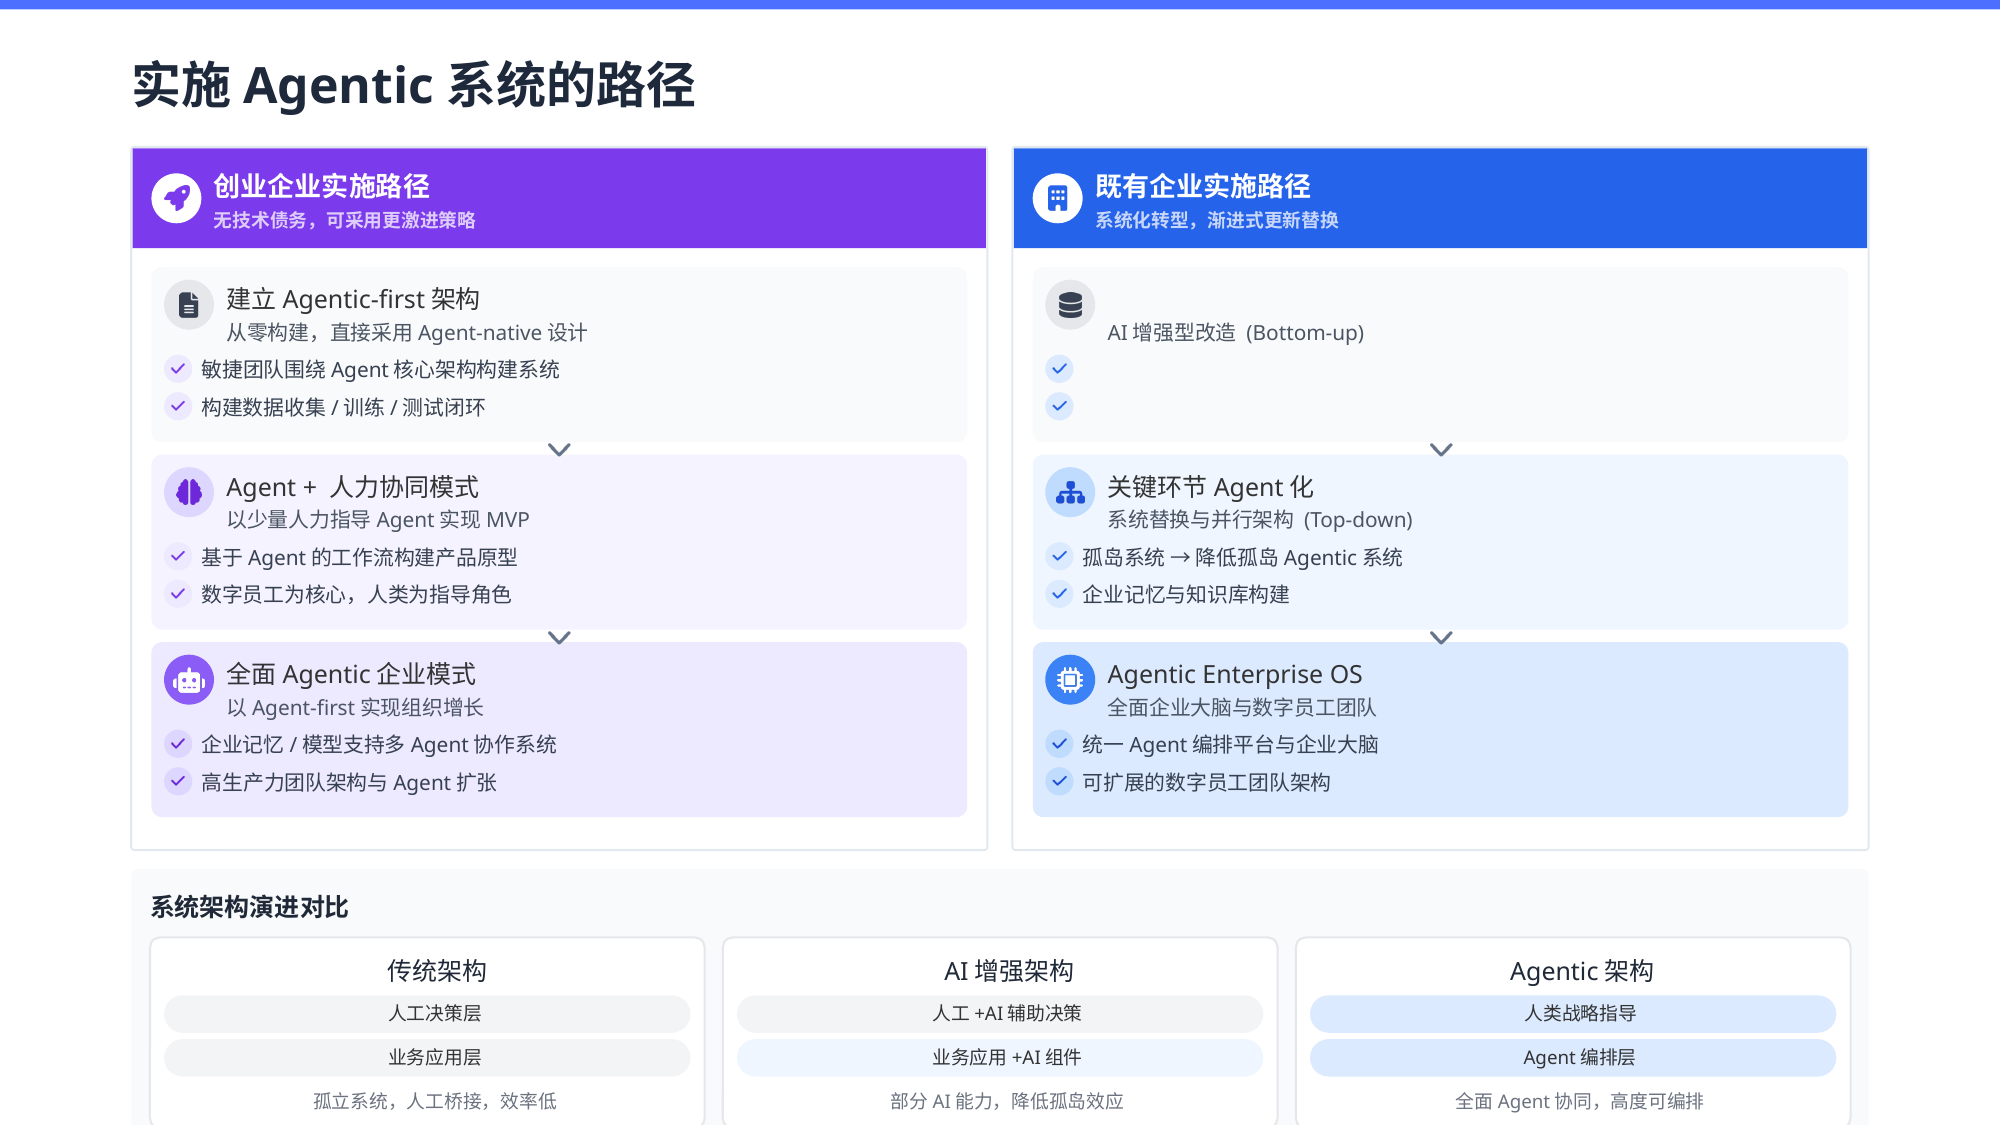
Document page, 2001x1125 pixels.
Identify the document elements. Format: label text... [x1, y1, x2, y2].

text_box [0, 0, 2000, 10]
picture [173, 667, 205, 693]
text_box [164, 467, 215, 518]
text_box [151, 173, 202, 224]
text_box [1013, 148, 1868, 248]
text_box [131, 868, 1869, 1125]
text_box 企业记忆与知识库构建 [1082, 581, 1318, 608]
text_box 可扩展的数字员工团队架构 [1082, 768, 1362, 796]
text_box [1032, 267, 1849, 443]
text_box 无技术债务，可采用更激进策略 [214, 207, 493, 232]
text_box [164, 729, 193, 758]
picture [1052, 548, 1067, 564]
picture [171, 398, 186, 414]
text_box [1045, 579, 1074, 608]
text_box [722, 937, 1278, 1125]
text_box [164, 542, 193, 571]
text_box [1045, 767, 1074, 796]
text_box [151, 454, 968, 630]
text_box [1032, 173, 1083, 224]
picture [1428, 435, 1454, 461]
picture [176, 479, 202, 505]
picture [1052, 398, 1067, 414]
text_box [0, 10, 2000, 1125]
picture [164, 185, 190, 211]
text_box Agentic Enterprise OS [1107, 657, 1391, 690]
text_box 敏捷团队围绕Agent核心架构构建系统 [201, 356, 587, 383]
text_box 实施Agentic系统的路径 [131, 53, 710, 115]
text_box [1045, 279, 1096, 330]
text_box 以少量人力指导Agent实现MVP [226, 506, 551, 533]
text_box 基于Agent的工作流构建产品原型 [201, 543, 544, 571]
picture [546, 623, 572, 649]
text_box [1309, 995, 1837, 1033]
picture [1052, 585, 1067, 602]
picture [1052, 360, 1067, 377]
picture [171, 360, 186, 377]
picture [1056, 479, 1085, 505]
text_box 从零构建，直接采用Agent-native设计 [226, 318, 618, 346]
text_box 统一Agent编排平台与企业大脑 [1082, 731, 1403, 758]
text_box [1309, 1039, 1837, 1077]
text_box 业务应用层 [380, 1045, 490, 1069]
text_box 全面Agentic企业模式 [226, 657, 488, 690]
picture [1057, 667, 1083, 693]
text_box 部分AI能力，降低孤岛效应 [887, 1088, 1127, 1113]
text_box 孤立系统，人工桥接，效率低 [305, 1088, 565, 1113]
text_box 系统化转型，渐进式更新替换 [1095, 207, 1355, 232]
text_box 全面企业大脑与数字员工团队 [1107, 693, 1409, 721]
text_box Agent编排层 [1518, 1045, 1642, 1069]
text_box Agentic架构 [1501, 954, 1663, 987]
text_box 人工+AI辅助决策 [928, 1001, 1087, 1026]
text_box 业务应用+AI组件 [928, 1045, 1087, 1069]
text_box [164, 392, 193, 421]
text_box [1045, 654, 1096, 705]
text_box [149, 937, 705, 1125]
text_box 企业记忆/模型支持多Agent协作系统 [201, 731, 573, 758]
text_box [132, 148, 986, 248]
text_box 以Agent-first实现组织增长 [226, 693, 509, 721]
text_box [164, 1039, 691, 1077]
text_box 传统架构 [377, 954, 498, 987]
picture [179, 292, 199, 318]
picture [171, 773, 186, 789]
text_box [1295, 937, 1851, 1125]
picture [546, 435, 572, 461]
text_box [1045, 354, 1074, 383]
picture [1052, 735, 1067, 752]
picture [1059, 292, 1082, 318]
text_box 孤岛系统 → 降低孤岛Agentic系统 [1082, 543, 1433, 571]
text_box 全面Agent协同，高度可编排 [1452, 1088, 1708, 1113]
text_box [164, 354, 193, 383]
text_box 系统替换与并行架构 (Top-down) [1107, 506, 1450, 533]
picture [1428, 623, 1454, 649]
picture [171, 585, 186, 602]
text_box [736, 1039, 1264, 1077]
text_box [164, 995, 691, 1033]
text_box 人工决策层 [380, 1001, 490, 1026]
text_box 创业企业实施路径 [214, 168, 461, 202]
text_box [1045, 542, 1074, 571]
text_box [164, 279, 215, 330]
text_box [1045, 467, 1096, 518]
text_box [736, 995, 1264, 1033]
text_box [151, 642, 968, 818]
picture [171, 735, 186, 752]
picture [1048, 185, 1068, 211]
text_box 数字员工为核心，人类为指导角色 [201, 581, 547, 608]
picture [171, 548, 186, 564]
text_box 系统架构演进对比 [150, 890, 371, 923]
text_box [1045, 729, 1074, 758]
text_box 建立Agentic-first架构 [226, 282, 497, 315]
text_box 构建数据收集/训练/测试闭环 [201, 393, 498, 421]
text_box 高生产力团队架构与Agent扩张 [201, 768, 522, 796]
text_box [1032, 454, 1849, 630]
text_box [1032, 642, 1849, 818]
text_box [1013, 248, 1868, 849]
picture [1052, 773, 1067, 789]
text_box 人类战略指导 [1516, 1001, 1645, 1026]
text_box Agent + 人力协同模式 [226, 470, 497, 502]
text_box 既有企业实施路径 [1095, 168, 1342, 202]
text_box [164, 654, 215, 705]
text_box [164, 579, 193, 608]
text_box AI增强架构 [937, 954, 1082, 987]
text_box 关键环节Agent化 [1107, 470, 1324, 502]
text_box AI增强型改造 (Bottom-up) [1107, 318, 1389, 346]
text_box [132, 248, 986, 849]
text_box [1045, 392, 1074, 421]
text_box [151, 267, 968, 443]
text_box [164, 767, 193, 796]
